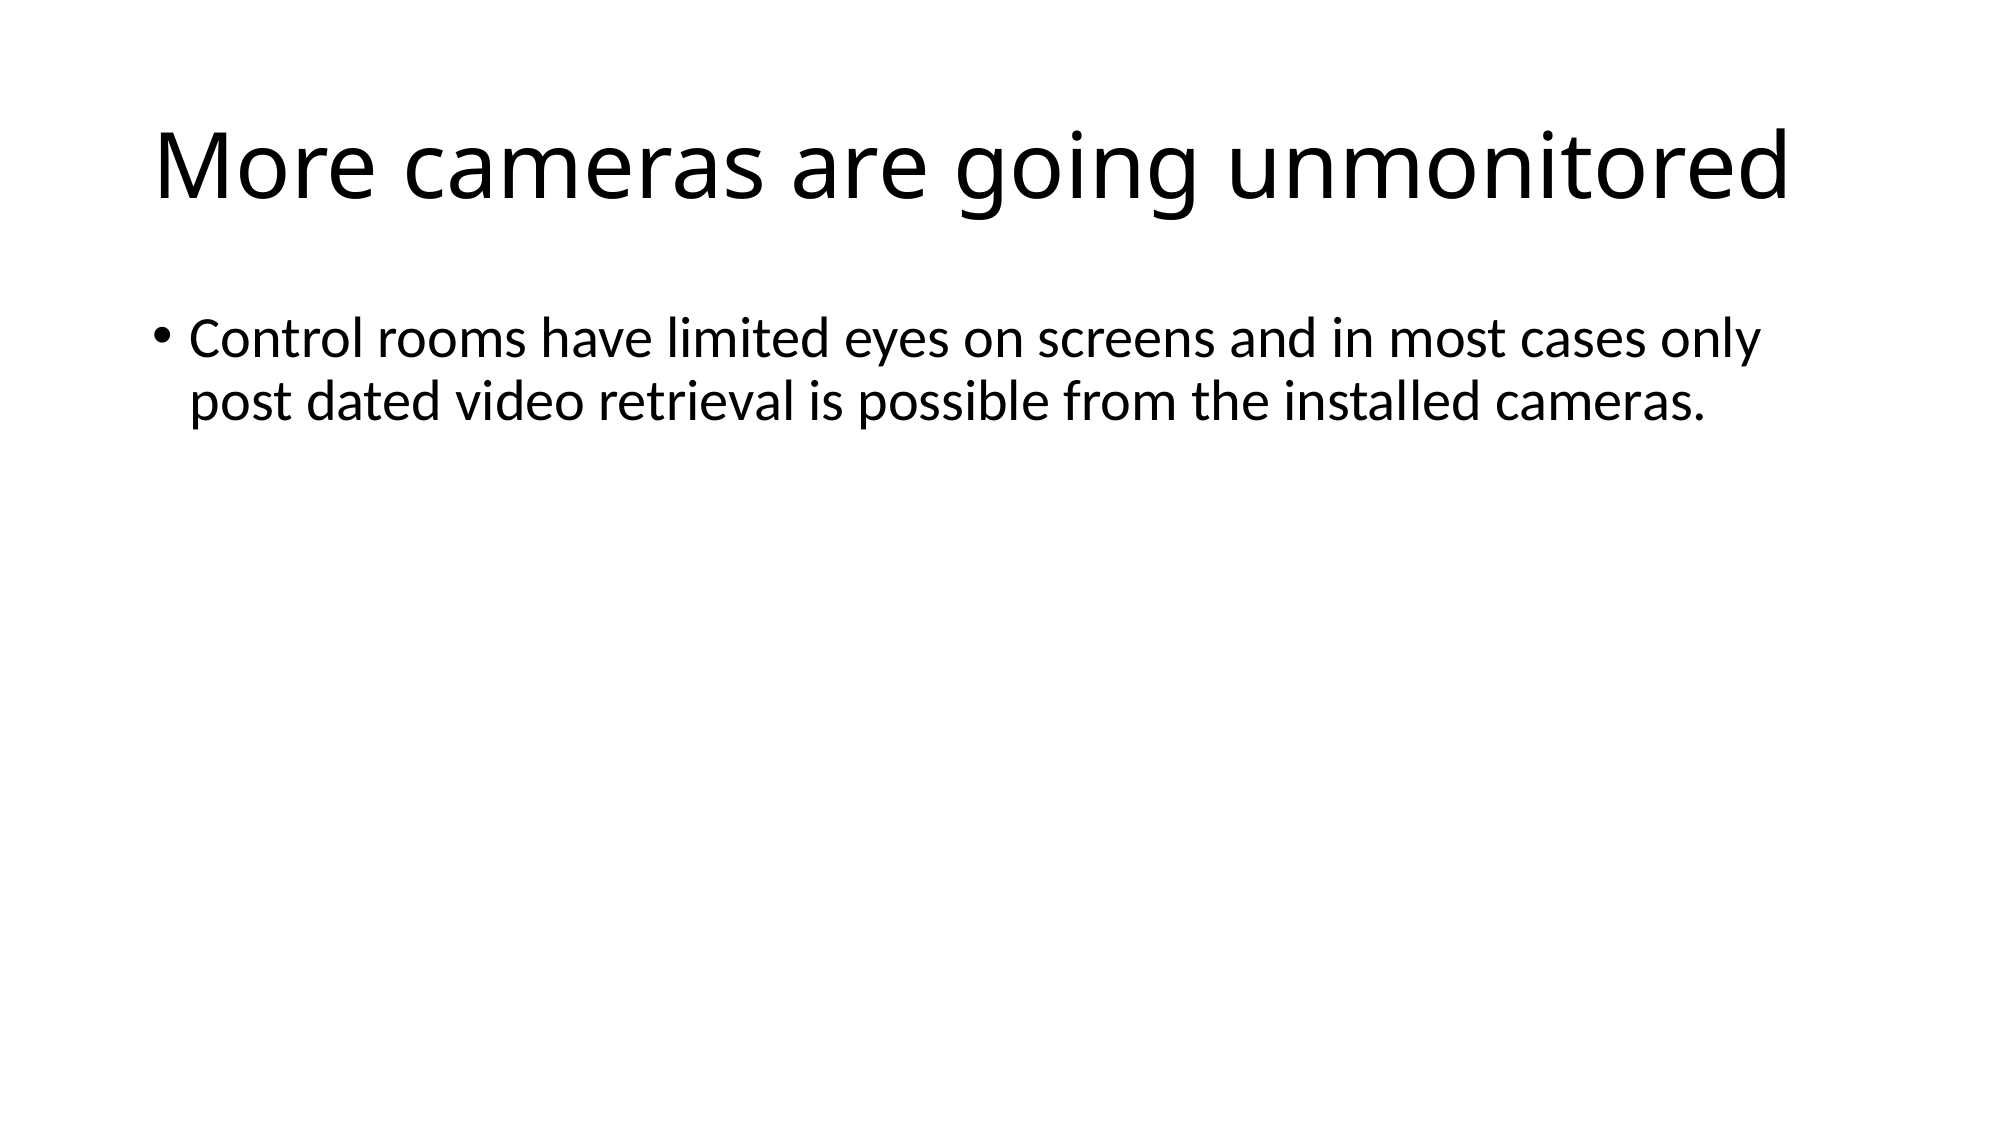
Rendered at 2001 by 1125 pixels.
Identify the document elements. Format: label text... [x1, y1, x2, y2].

title More cameras are going unmonitored [137, 59, 1863, 278]
list Control rooms have limited eyes on screens and in most cases only post dated video retrieval is possible from the installed cameras. [137, 299, 1863, 1014]
